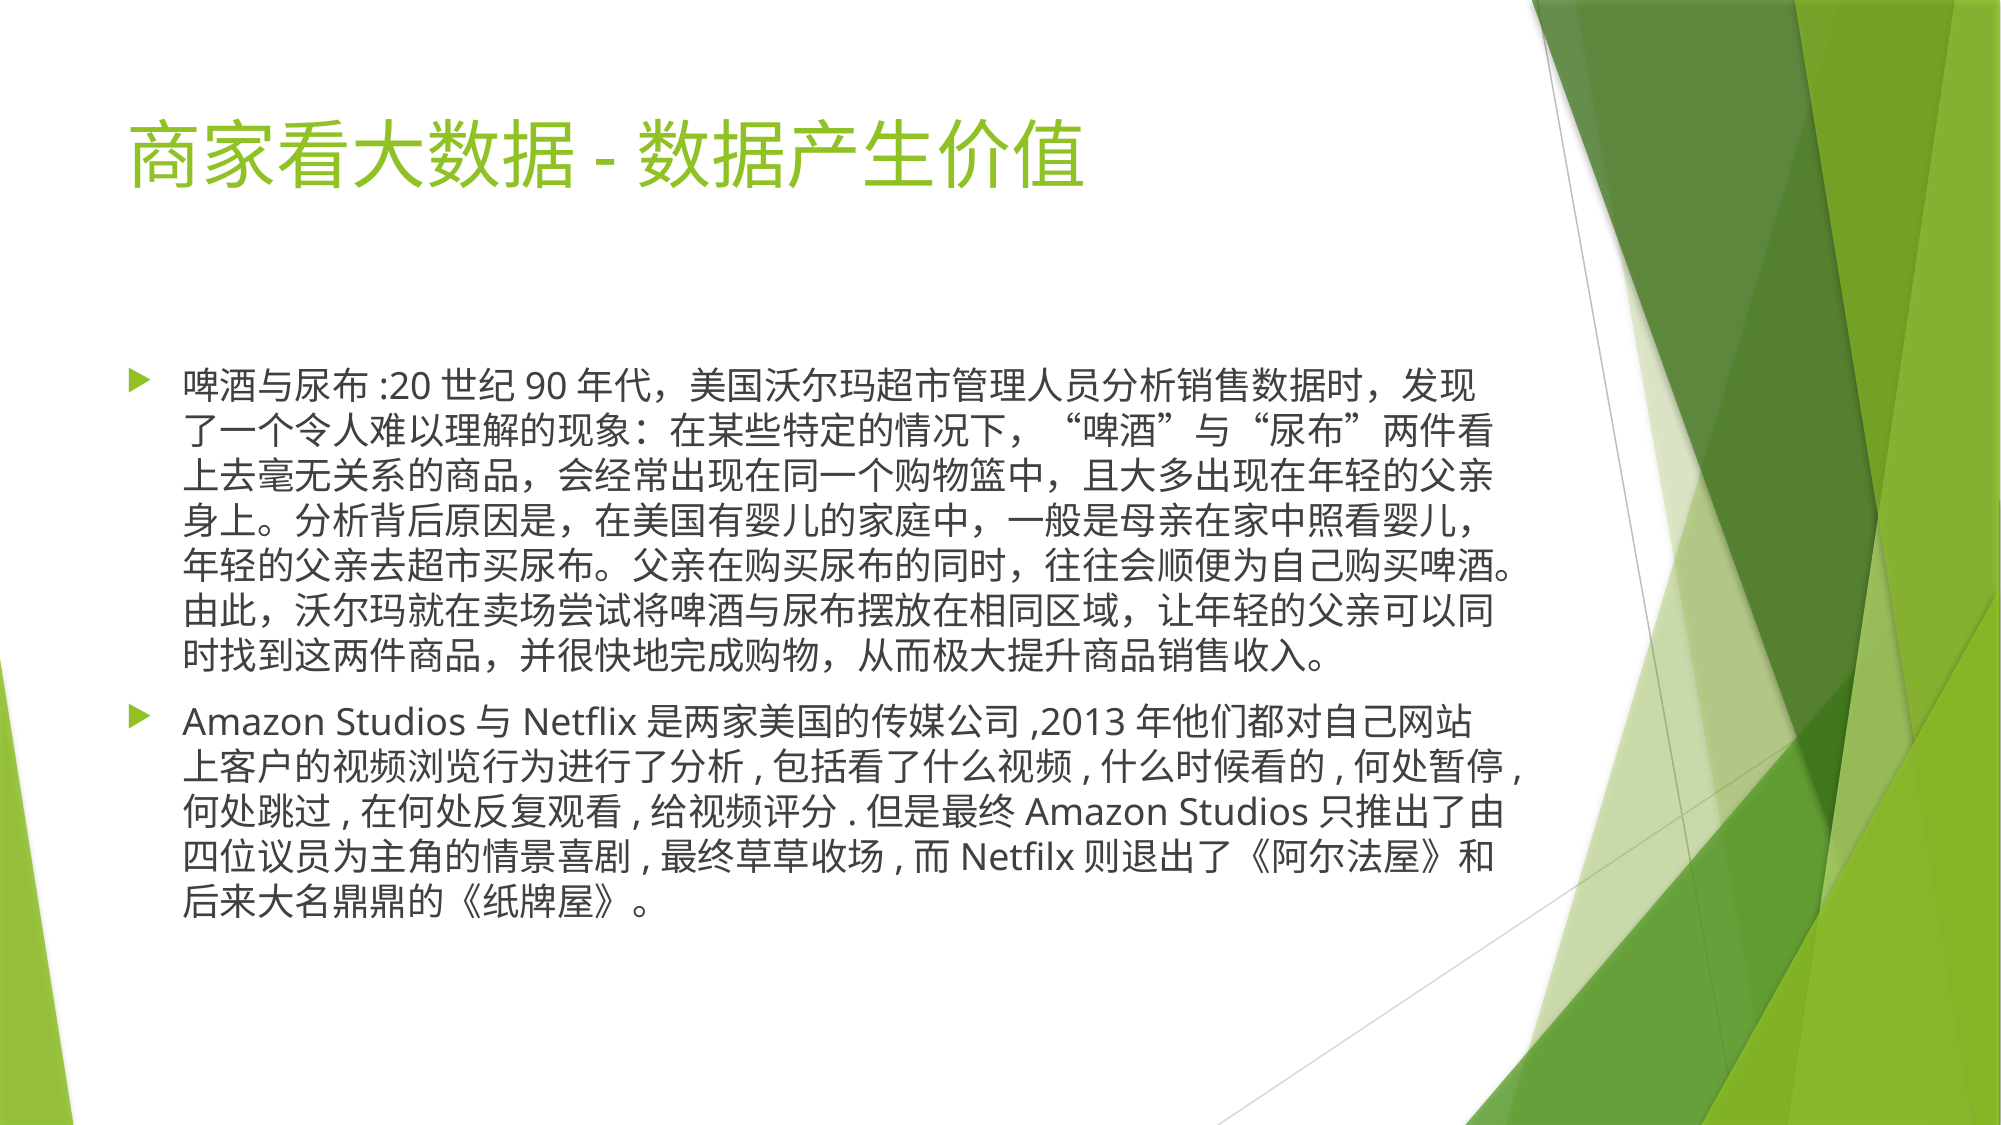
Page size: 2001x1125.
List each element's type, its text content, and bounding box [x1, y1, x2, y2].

list 啤酒与尿布:20世纪90年代，美国沃尔玛超市管理人员分析销售数据时，发现了一个令人难以理解的现象：在某些特定的情况下，“啤酒”与“尿布”两件看上去毫无关系的商品，会经常出现在同一个购物篮中，且大多出现在年轻的父亲身上。分析背后原因是，在美国有婴儿的家庭中，一般是母亲在家中照看婴儿，年轻的父亲去超市买尿布。父亲在购买尿布的同时，往往会顺便为自己购买啤酒。由此，沃尔玛就在卖场尝试将啤酒与尿布摆放在相同区域，让年轻的父亲可以同时找到这两件商品，并很快地完成购物，从而极大提升商品销售收入。 Amazon Studios与Netflix是两家美国的传媒公司,2013年他们都对自己网站上客户的视频浏览行为进行了分析,包括看了什么视频,什么时候看的,何处暂停,何处跳过,在何处反复观看,给视频评分.但是最终Amazon Studios只推出了由四位议员为主角的情景喜剧,最终草草收场,而Netfilx则退出了《阿尔法屋》和后来大名鼎鼎的《纸牌屋》。 [111, 354, 1522, 992]
title 商家看大数据-数据产生价值 [111, 99, 1522, 317]
